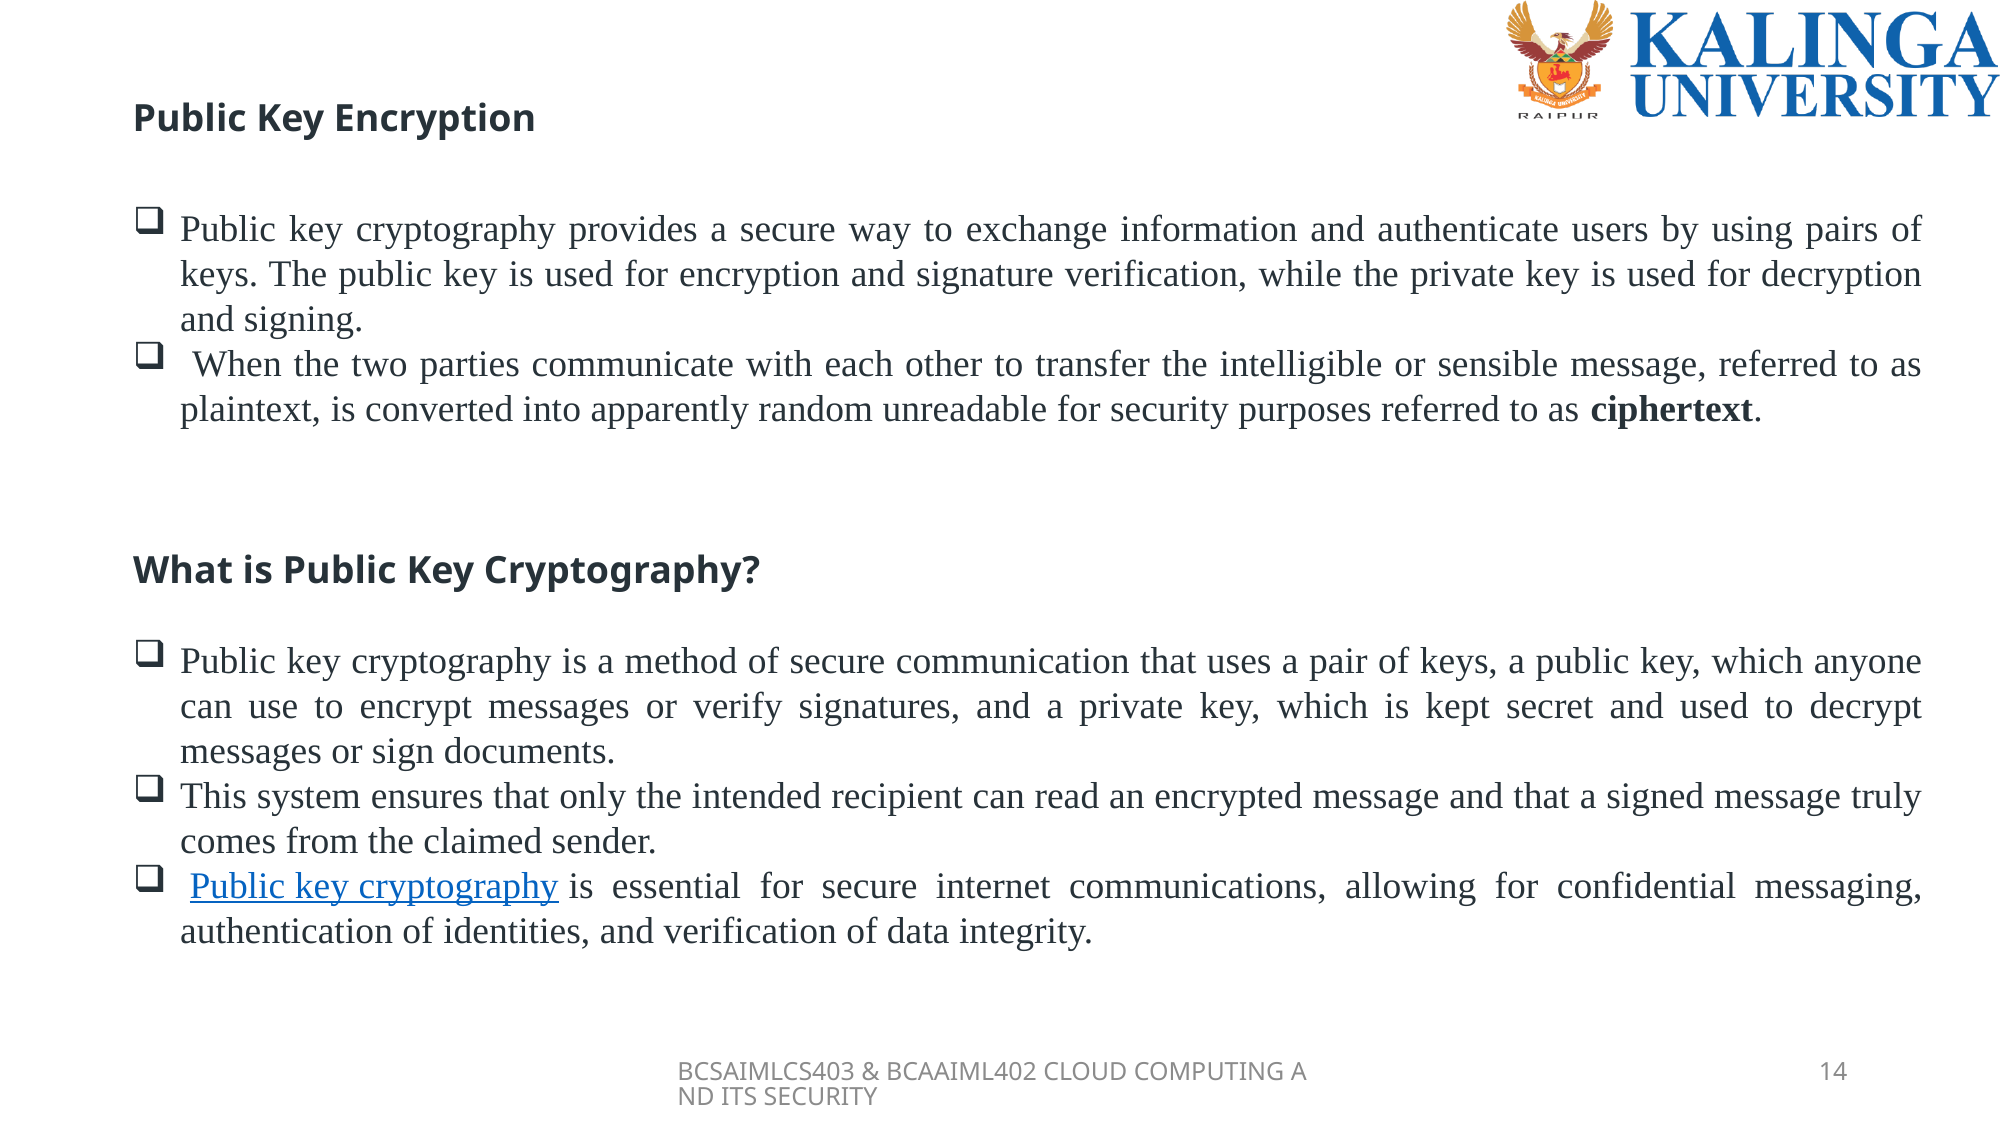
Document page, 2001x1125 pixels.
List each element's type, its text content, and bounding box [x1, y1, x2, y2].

text_box Public Key Encryption [117, 86, 552, 147]
footer BCSAIMLCS403 & BCAAIML402 CLOUD COMPUTING AND ITS SECURITY [662, 1042, 1338, 1103]
picture [1506, 0, 2000, 119]
slide_number 14 [1412, 1042, 1863, 1103]
text_box What is Public Key Cryptography? Public key cryptography is a method of secure communication that uses a pair of keys, a public key, which anyone can use to encrypt messages or verify signatures, and a private key, which is kept secret and used to decrypt messages or sign documents. This system ensures that only the intended recipient can read an encrypted message and that a signed message truly comes from the claimed sender. Public key cryptography is essential for secure internet communications, allowing for confidential messaging, authentication of identities, and verification of data integrity. [118, 539, 1940, 959]
text_box Public key cryptography provides a secure way to exchange information and authenticate users by using pairs of keys. The public key is used for encryption and signature verification, while the private key is used for decryption and signing. When the two parties communicate with each other to transfer the intelligible or sensible message, referred to as plaintext, is converted into apparently random unreadable for security purposes referred to as ciphertext. [118, 196, 1940, 436]
